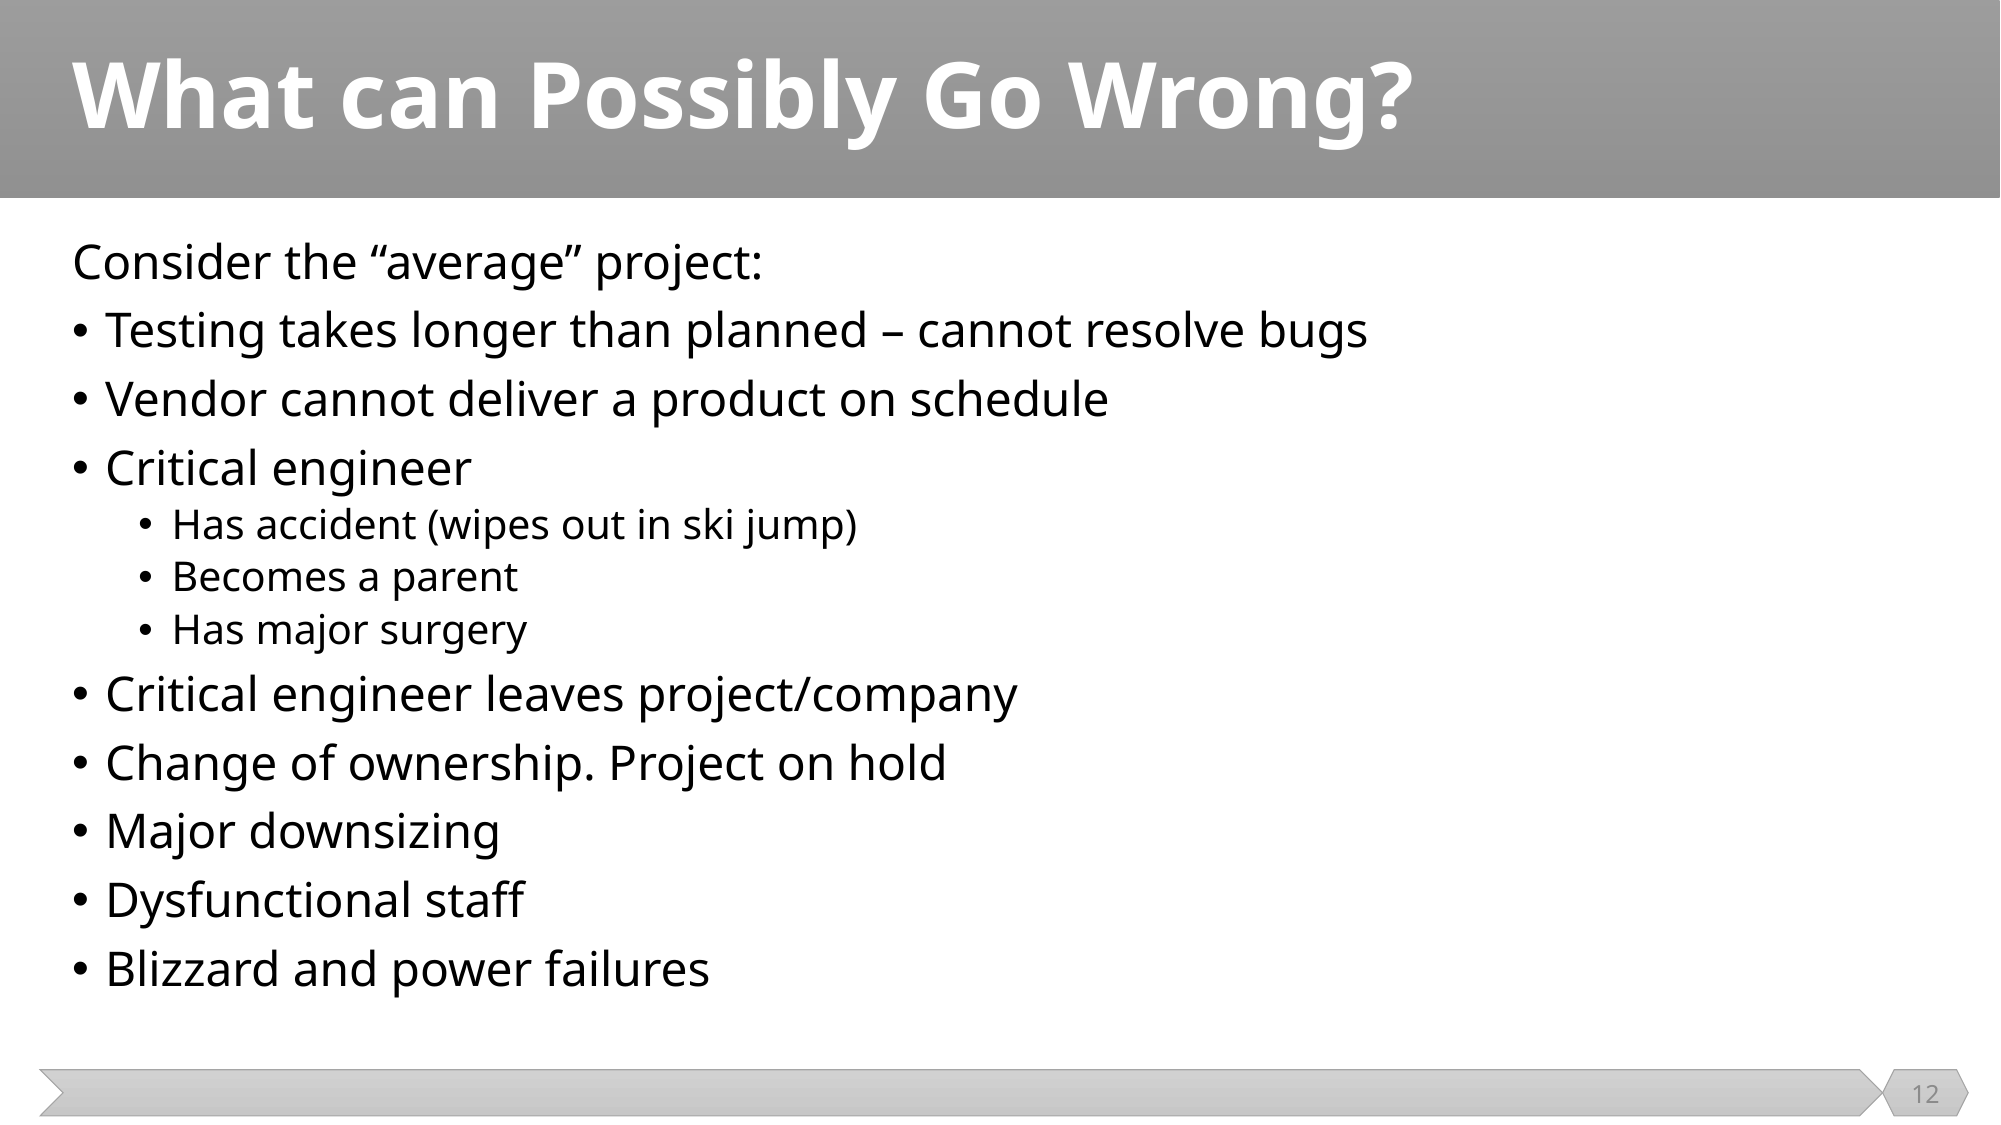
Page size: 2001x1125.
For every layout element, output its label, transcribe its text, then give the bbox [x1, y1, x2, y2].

slide_number 12 [1882, 1065, 1969, 1125]
title What can Possibly Go Wrong? [56, 0, 1969, 199]
list Consider the “average” project: Testing takes longer than planned – cannot resolve bugs Vendor cannot deliver a product on schedule Critical engineer Has accident (wipes out in ski jump) Becomes a parent Has major surgery Critical engineer leaves project/company Change of ownership. Project on hold Major downsizing Dysfunctional staff Blizzard and power failures [56, 230, 1969, 1010]
